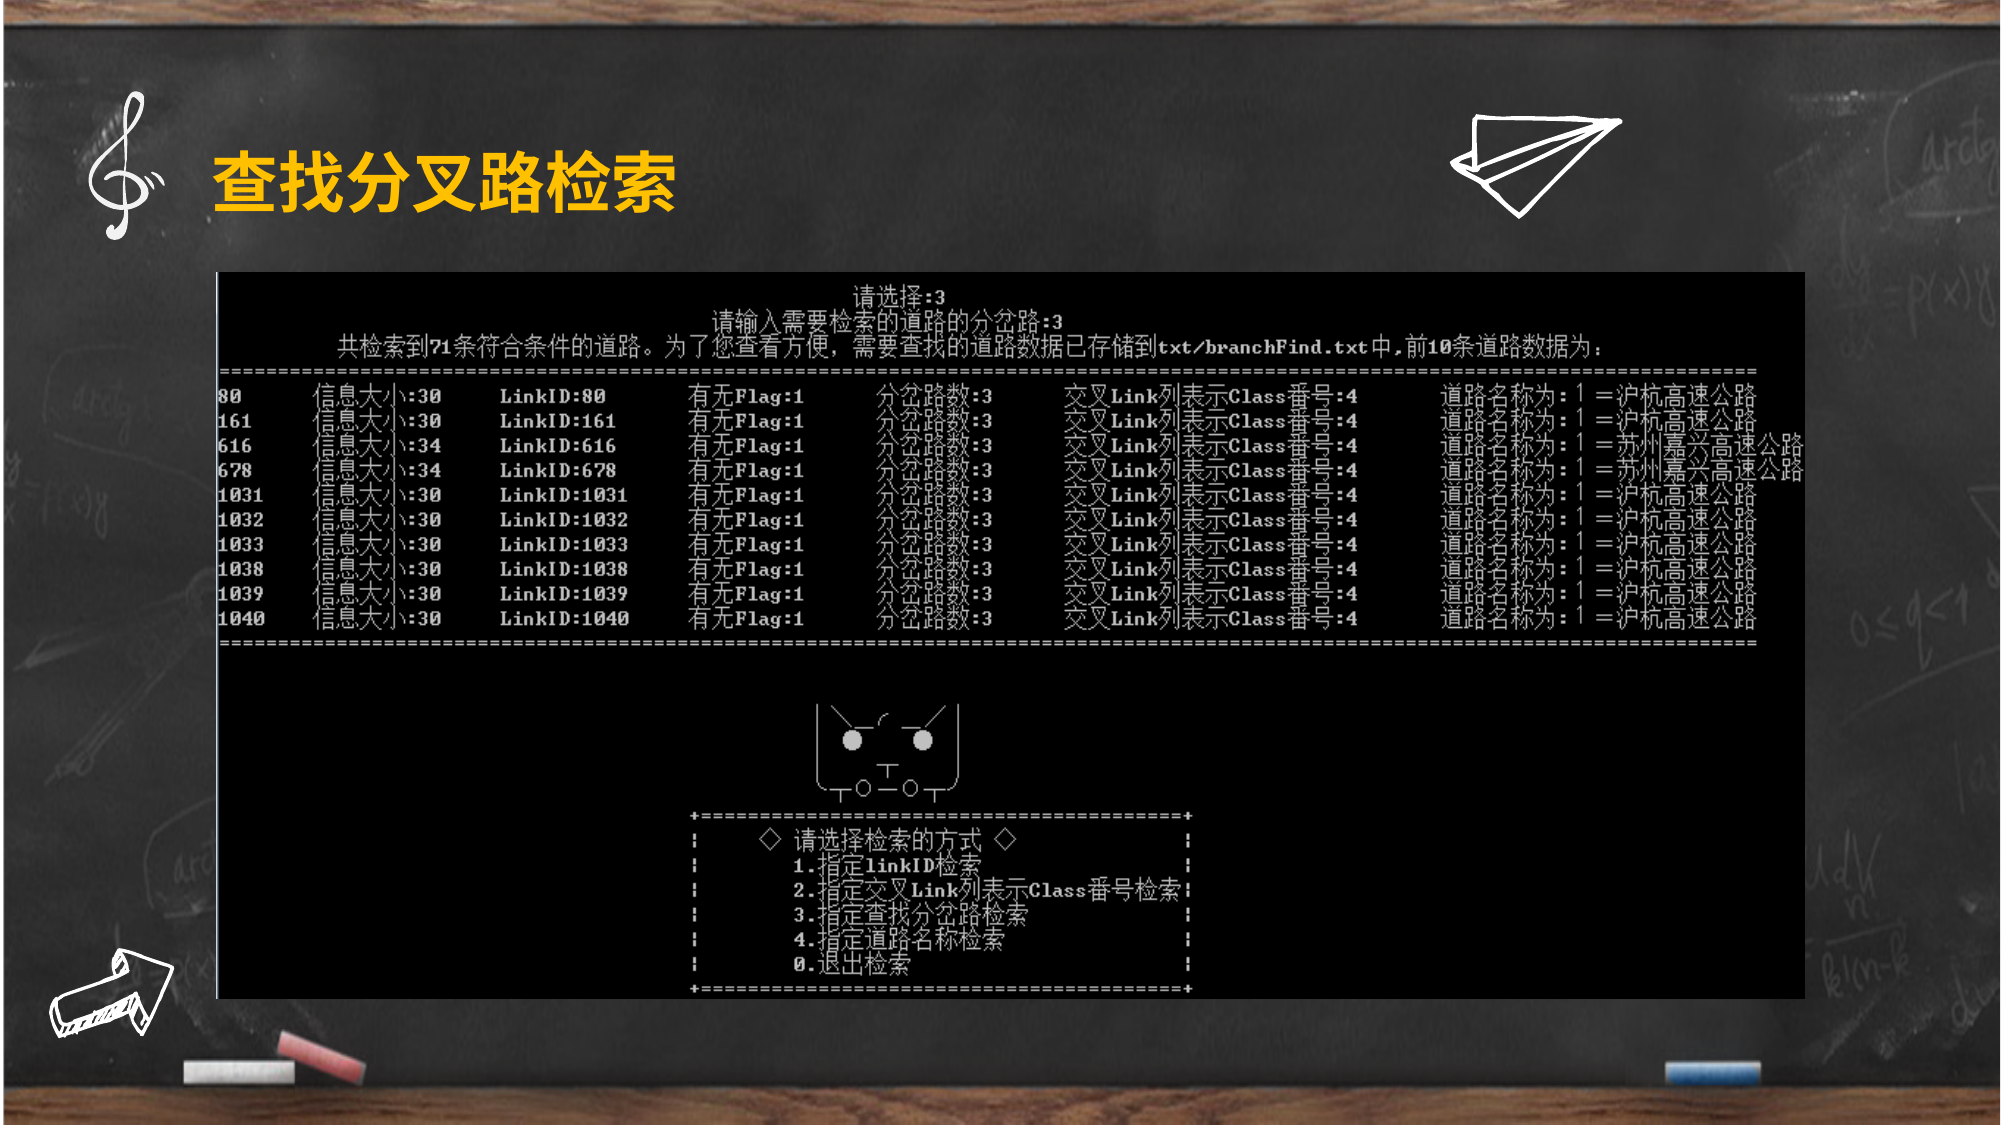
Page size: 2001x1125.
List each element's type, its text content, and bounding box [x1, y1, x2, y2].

text_box 查找分叉路检索 [196, 93, 769, 229]
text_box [85, 90, 169, 242]
text_box [1449, 114, 1623, 219]
text_box [49, 948, 175, 1039]
picture [0, 0, 2001, 1125]
